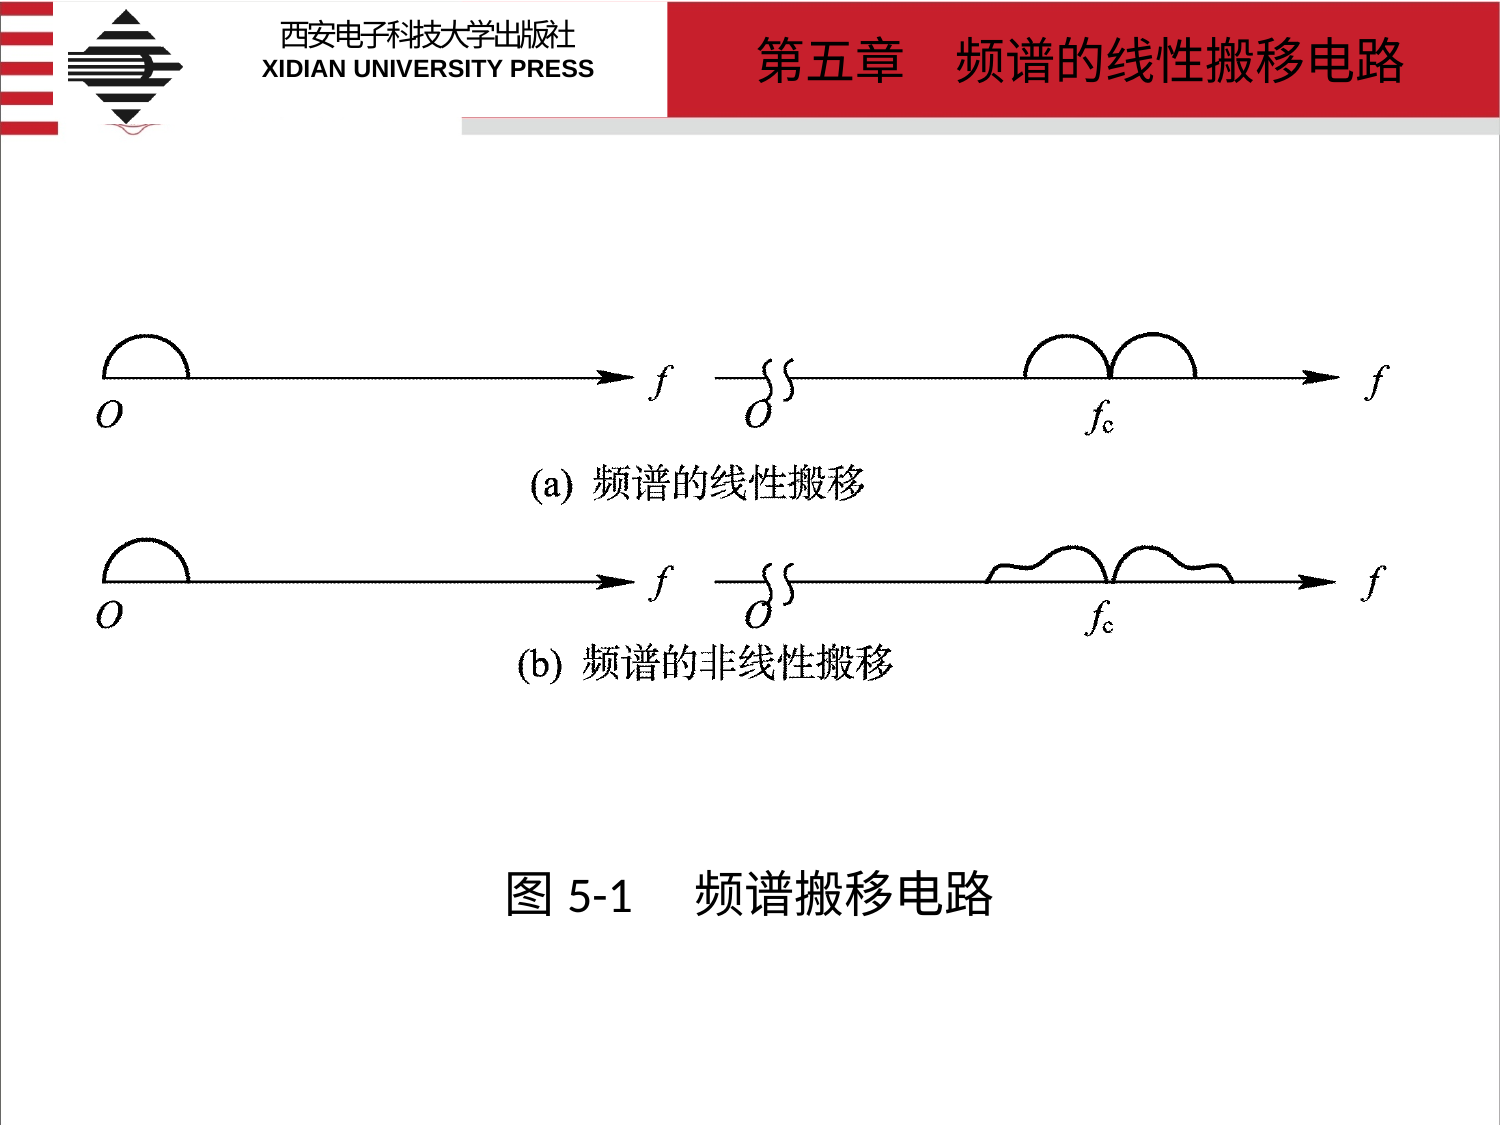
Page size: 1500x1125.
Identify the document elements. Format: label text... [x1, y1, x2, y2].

text_box 图5-1 频谱搬移电路 [490, 854, 1010, 930]
picture [0, 1, 1500, 1125]
